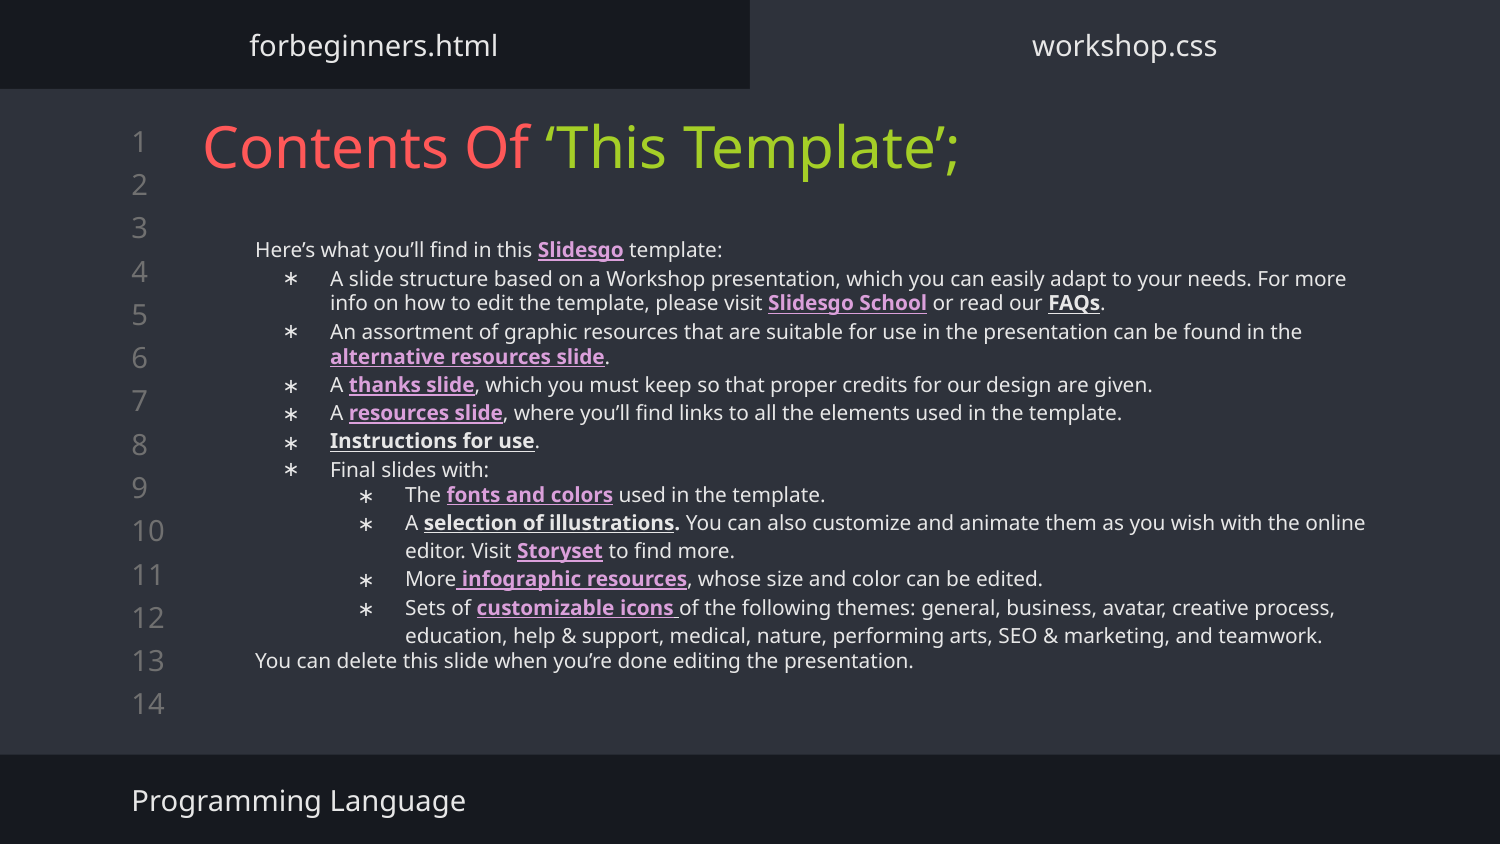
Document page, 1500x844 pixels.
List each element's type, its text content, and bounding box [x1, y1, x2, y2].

title Contents Of ‘This Template’; [187, 95, 1384, 185]
list Here’s what you’ll find in this Slidesgo template: A slide structure based on a Workshop presentation, which you can easily adapt to your needs. For more info on how to edit the template, please visit Slidesgo School or read our FAQs. An assortment of graphic resources that are suitable for use in the presentation can be found in the alternative resources slide. A thanks slide, which you must keep so that proper credits for our design are given. A resources slide, where you’ll find links to all the elements used in the template. Instructions for use. Final slides with: The fonts and colors used in the template. A selection of illustrations. You can also customize and animate them as you wish with the online editor. Visit Storyset to find more. More infographic resources, whose size and color can be edited. Sets of customizable icons of the following themes: general, business, avatar, creative process, education, help & support, medical, nature, performing arts, SEO & marketing, and teamwork. You can delete this slide when you’re done editing the presentation. [240, 174, 1384, 735]
subtitle workshop.css [750, 15, 1500, 74]
subtitle forbeginners.html [0, 15, 749, 74]
subtitle Programming Language [116, 770, 915, 829]
